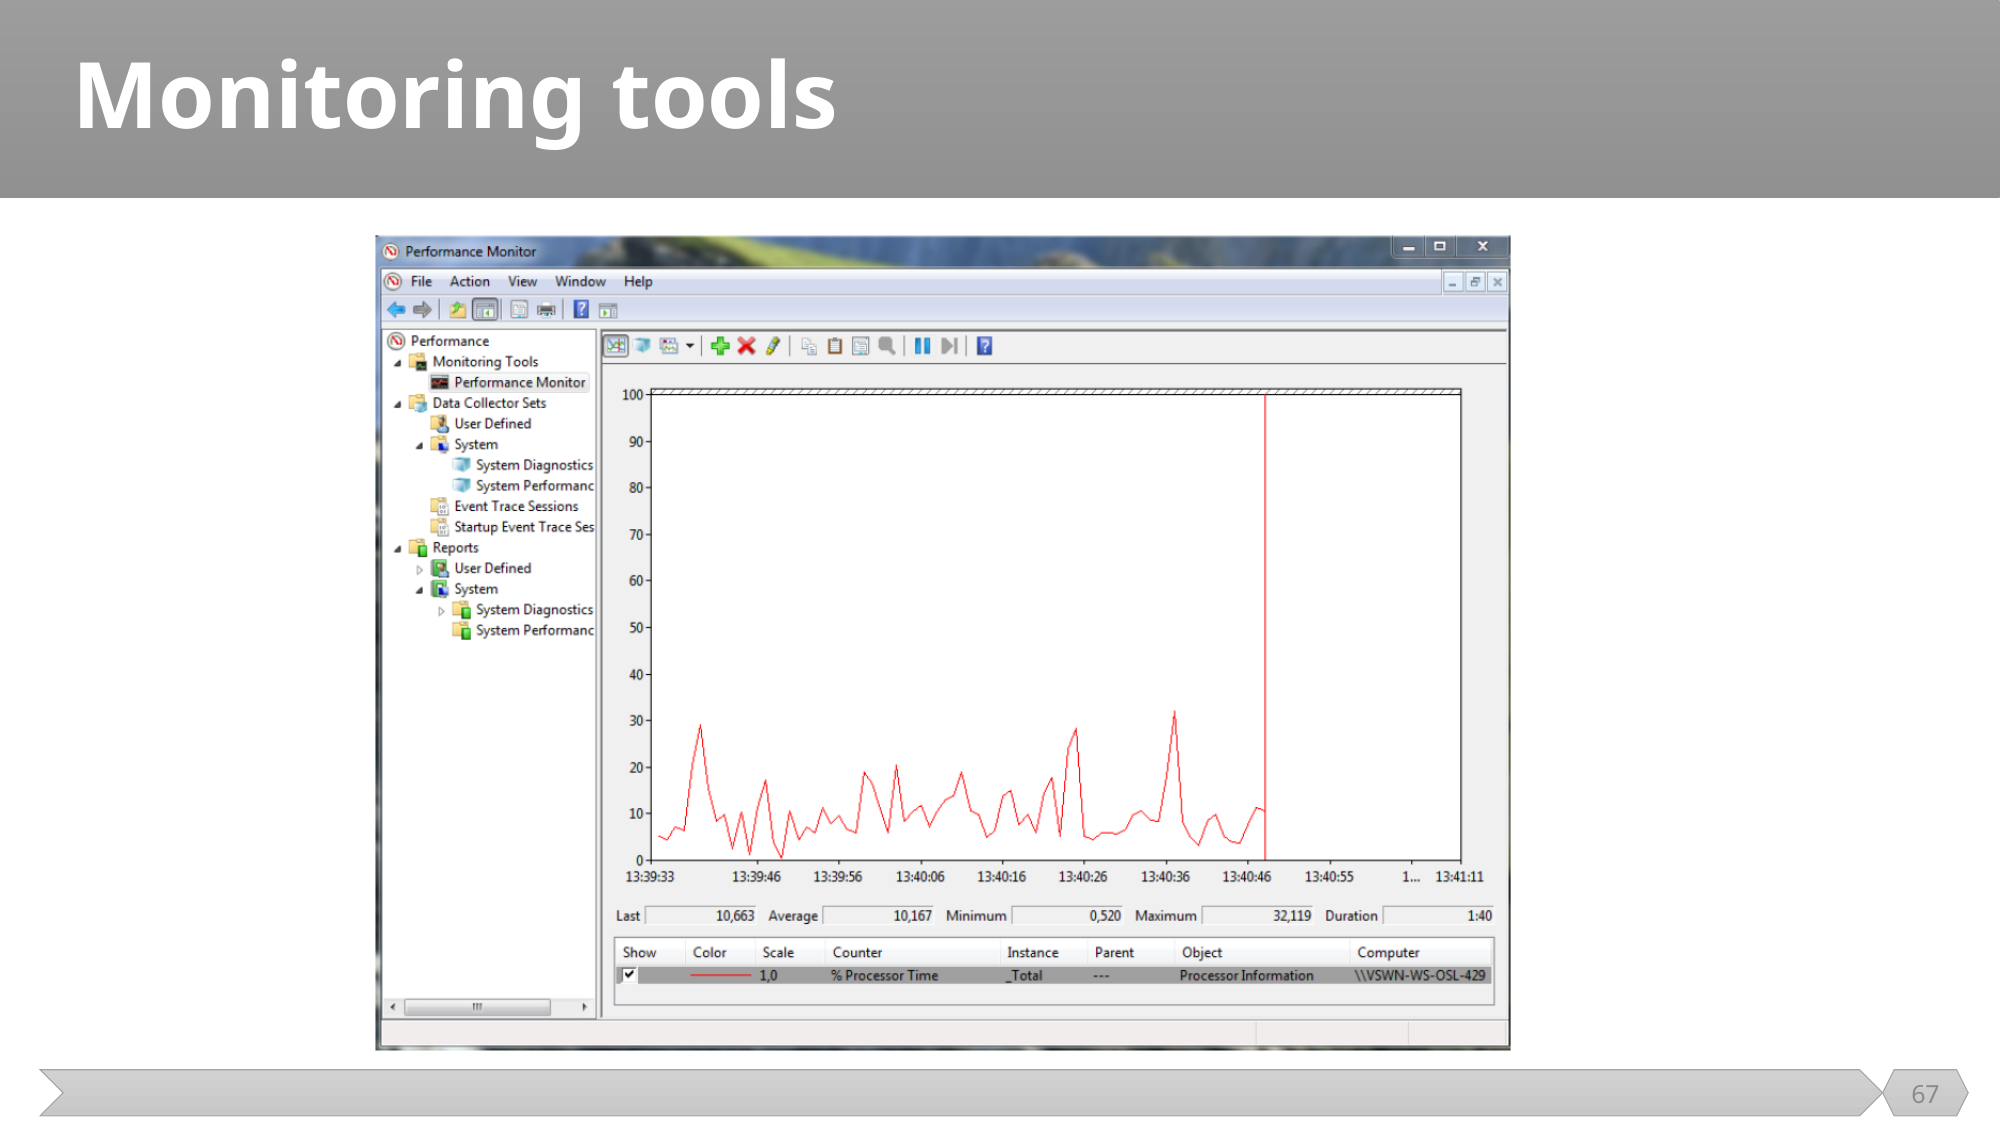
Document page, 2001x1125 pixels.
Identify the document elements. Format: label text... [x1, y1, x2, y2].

picture [368, 230, 1516, 1057]
slide_number 67 [1882, 1065, 1969, 1125]
title Monitoring tools [56, 0, 1969, 199]
